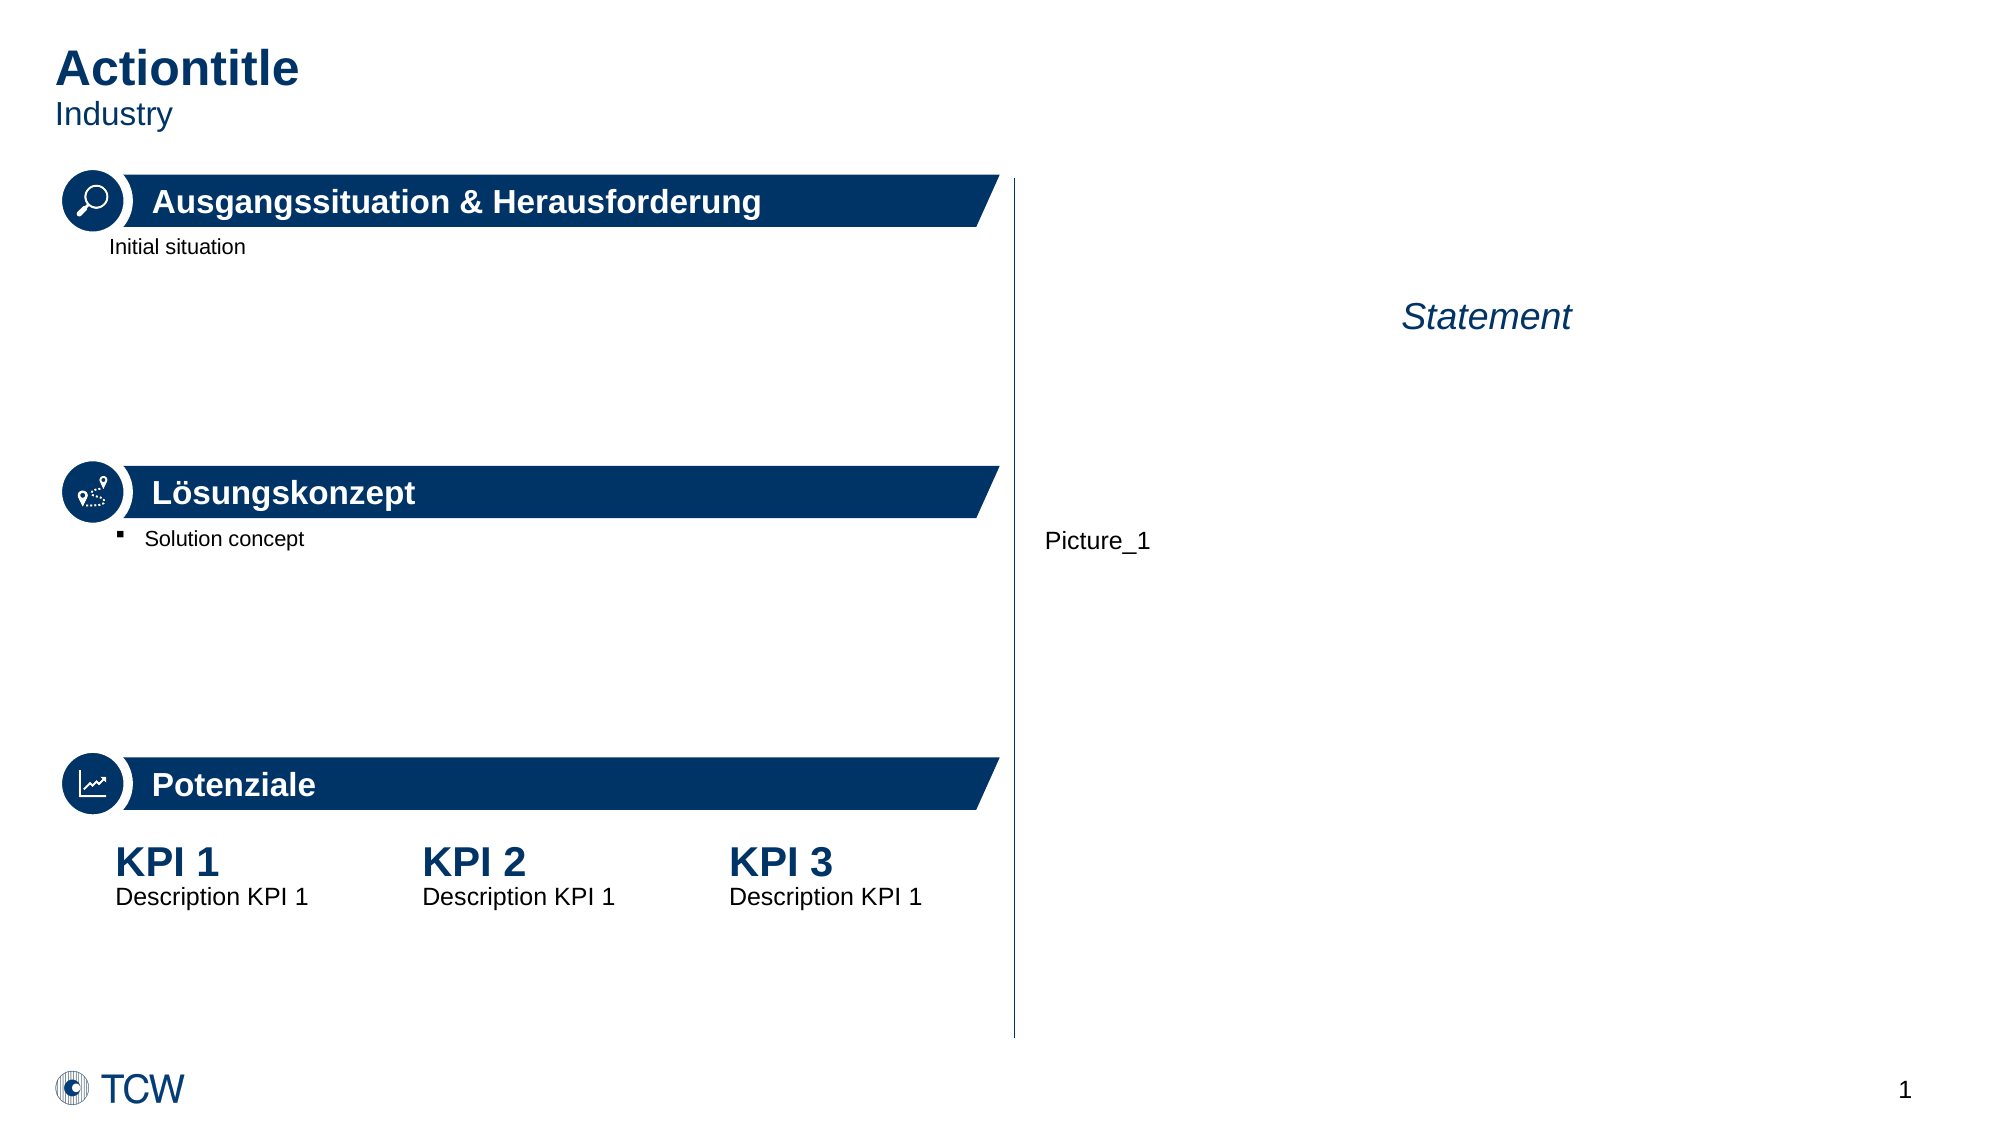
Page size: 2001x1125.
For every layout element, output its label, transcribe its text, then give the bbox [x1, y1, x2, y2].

list Industry [54, 96, 1945, 150]
title Actiontitle [54, 0, 1946, 97]
picture [73, 764, 112, 803]
list Description KPI 1 [416, 880, 694, 980]
list KPI 3 [723, 834, 1000, 880]
list KPI 2 [416, 834, 694, 880]
list Picture_1 [1030, 520, 1944, 1030]
picture [55, 1070, 185, 1106]
list Description KPI 1 [109, 880, 387, 980]
list Description KPI 1 [723, 880, 1000, 980]
picture [73, 473, 112, 511]
list Solution concept [109, 518, 1000, 733]
picture [73, 181, 112, 220]
list Initial situation [103, 227, 1000, 451]
list KPI 1 [109, 834, 387, 880]
list Statement [1101, 206, 1872, 424]
